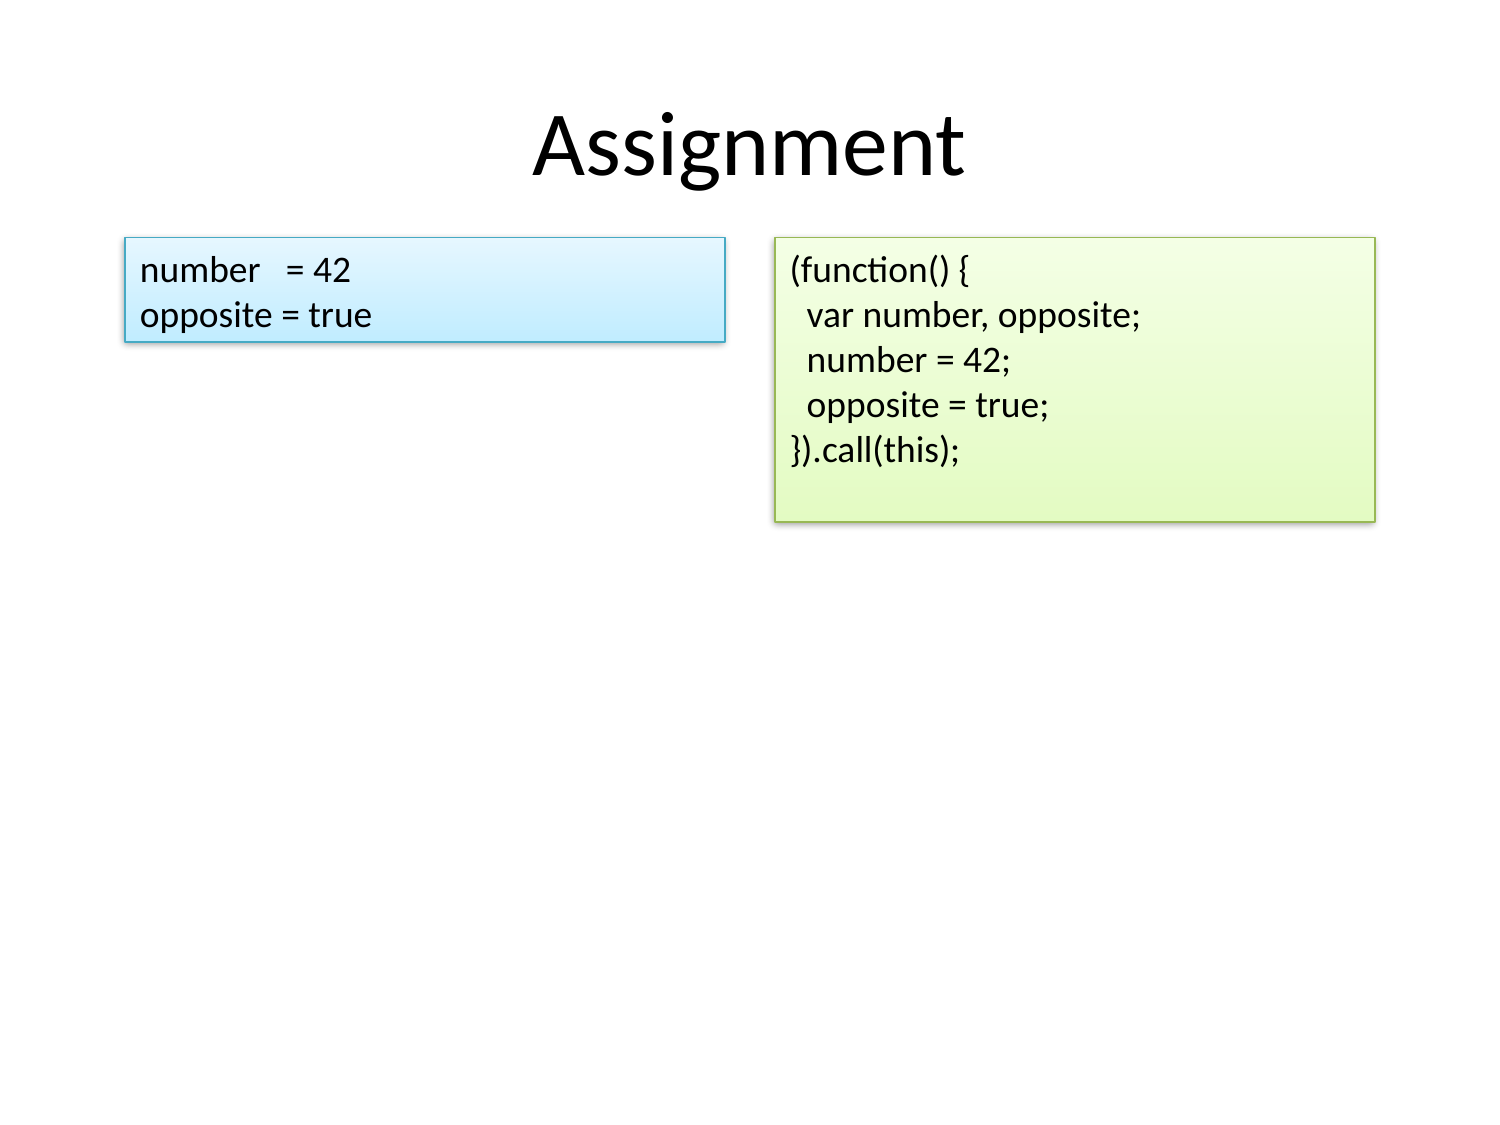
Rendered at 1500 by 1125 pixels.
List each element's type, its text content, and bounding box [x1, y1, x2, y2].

text_box number = 42 opposite = true [124, 237, 726, 343]
title Assignment [75, 45, 1425, 233]
text_box (function() { var number, opposite; number = 42; opposite = true; }).call(this); [774, 237, 1376, 523]
